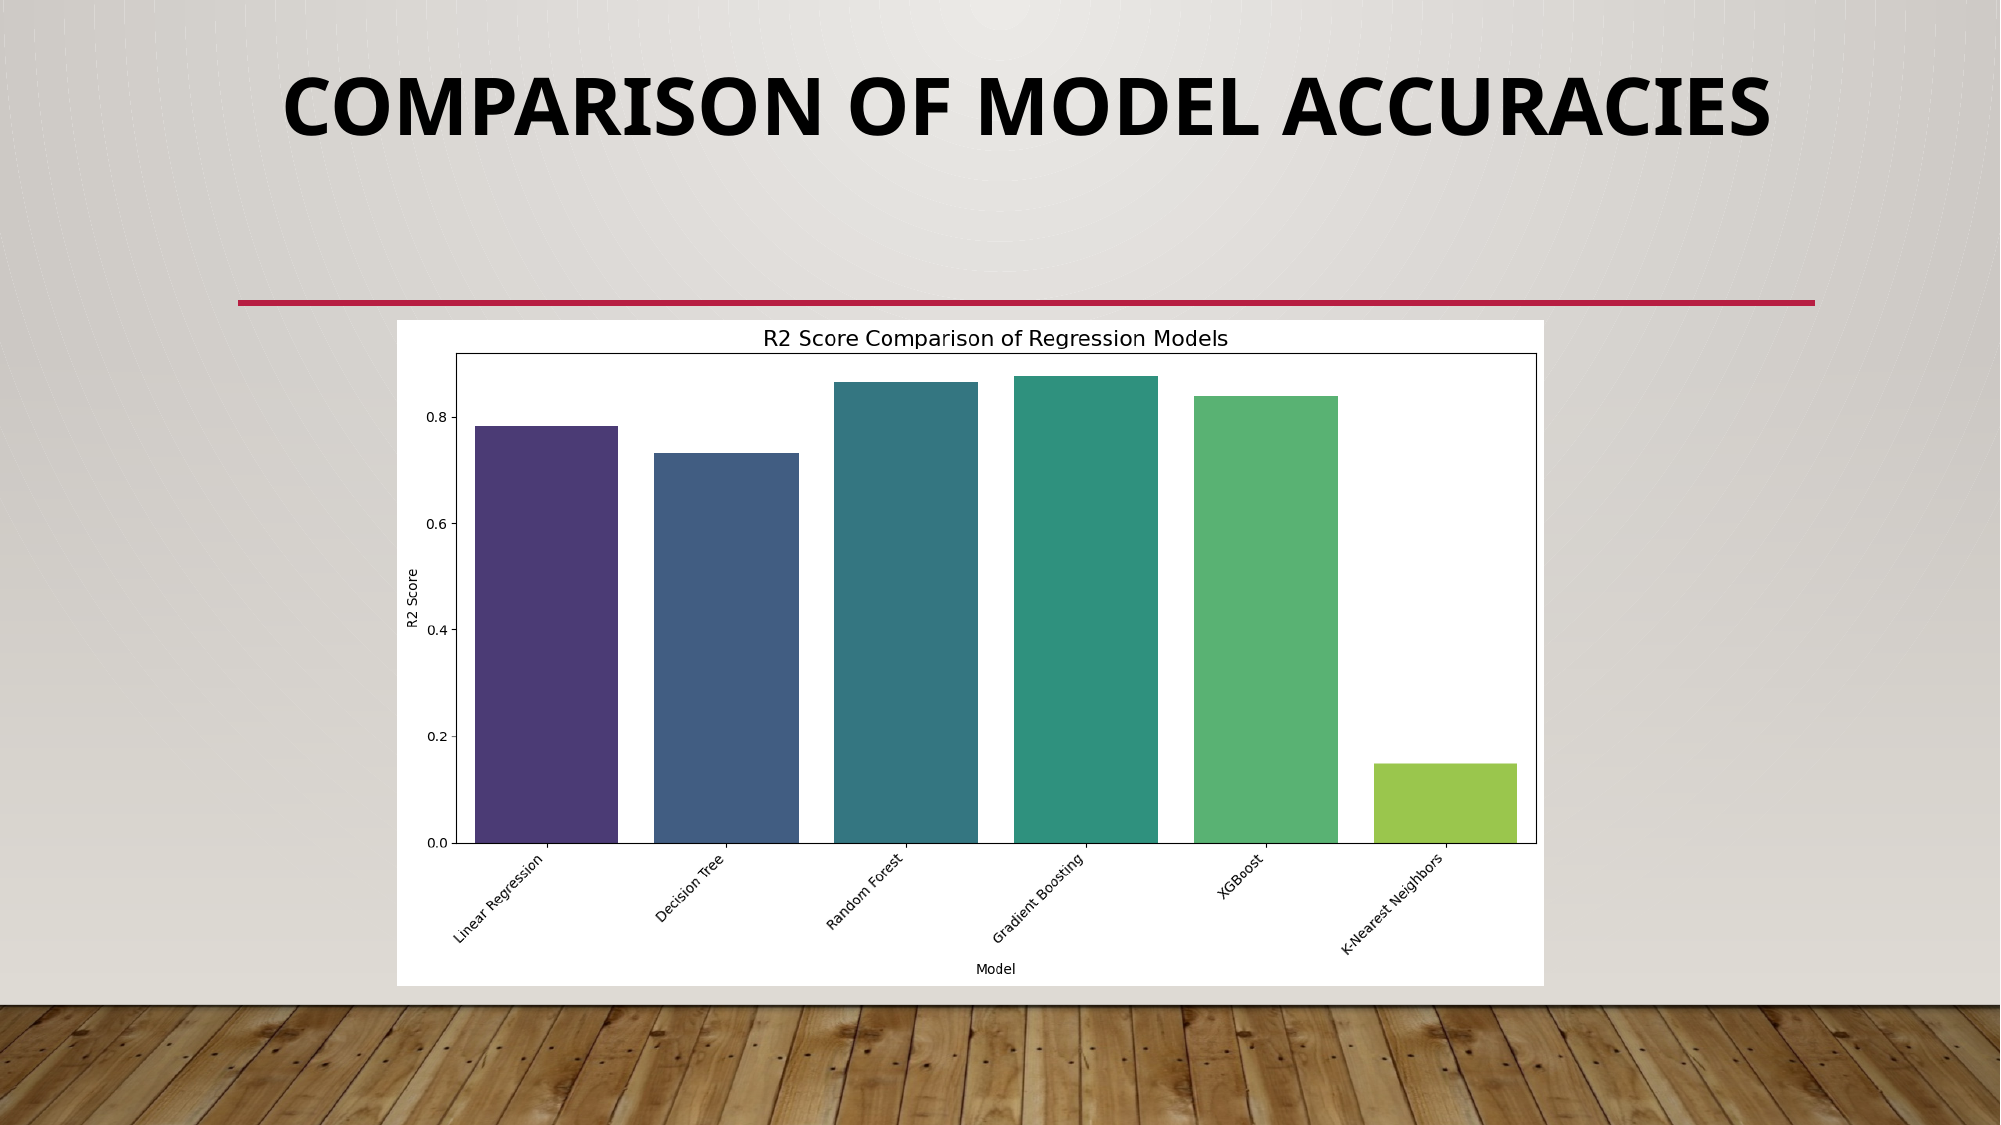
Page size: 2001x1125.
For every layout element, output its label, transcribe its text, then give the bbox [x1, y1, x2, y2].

picture [0, 1005, 2000, 1125]
title Comparison of Model Accuracies​ [239, 59, 1816, 232]
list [397, 320, 1544, 987]
